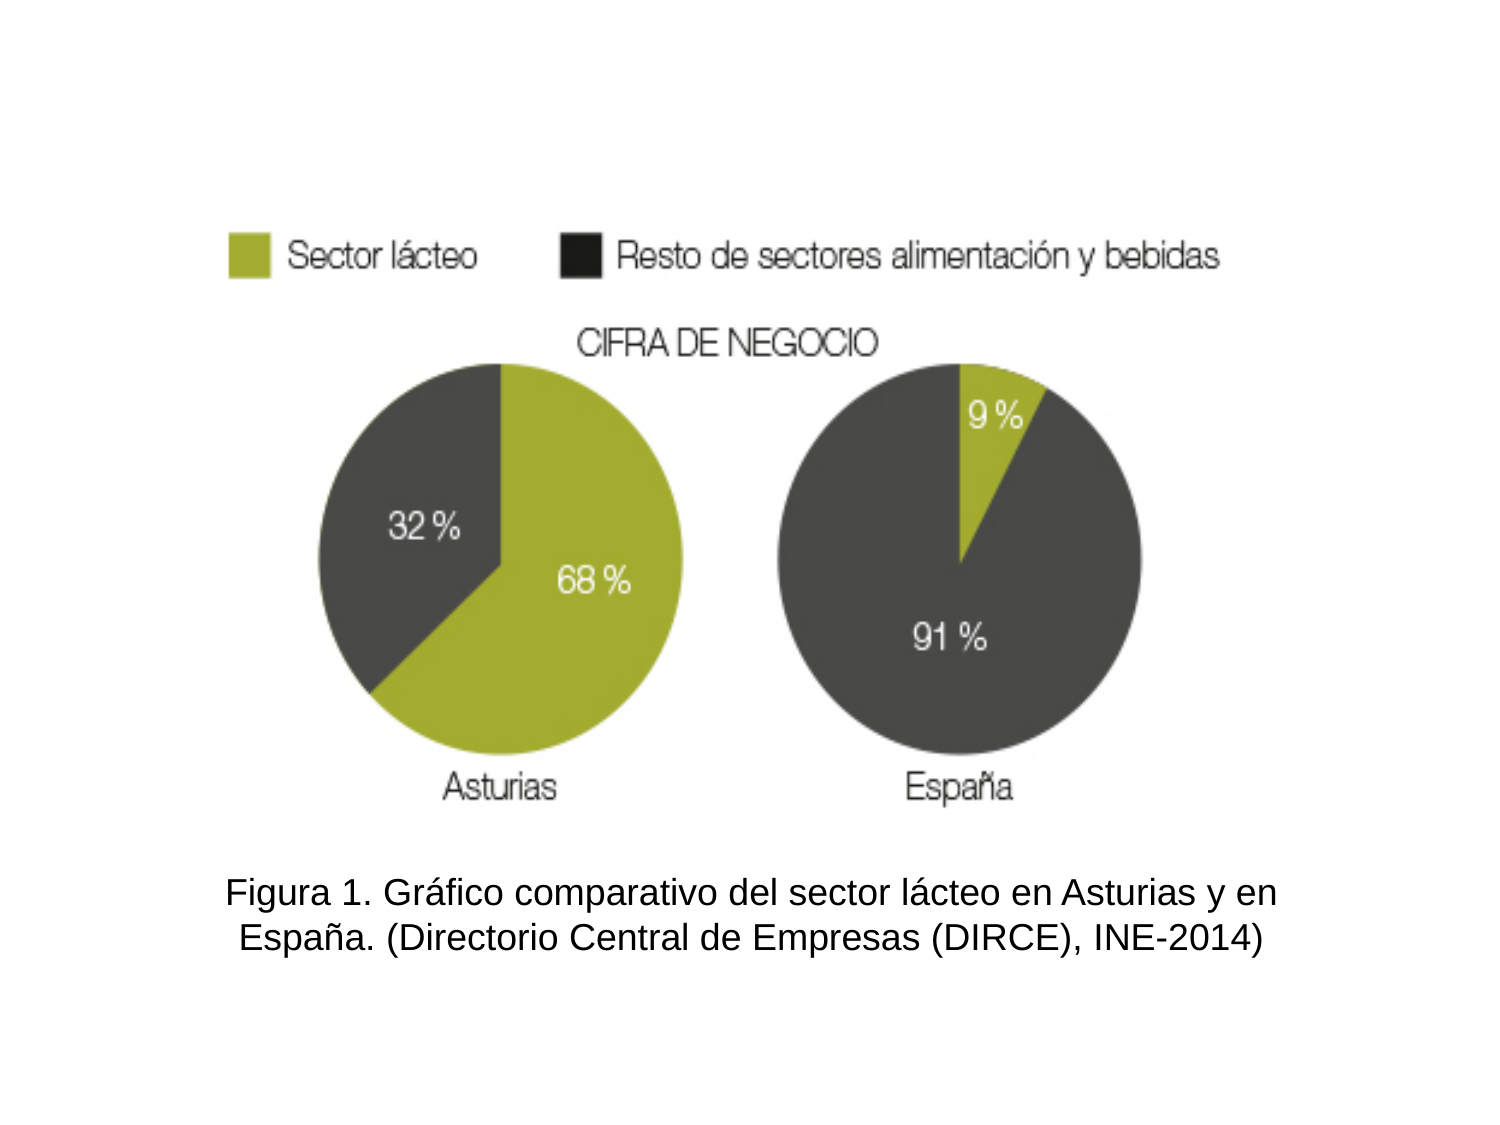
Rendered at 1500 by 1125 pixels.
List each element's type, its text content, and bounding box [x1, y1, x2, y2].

picture [191, 209, 1271, 823]
text_box Figura 1. Gráfico comparativo del sector lácteo en Asturias y en España. (Directorio Central de Empresas (DIRCE), INE-2014) [191, 860, 1312, 966]
